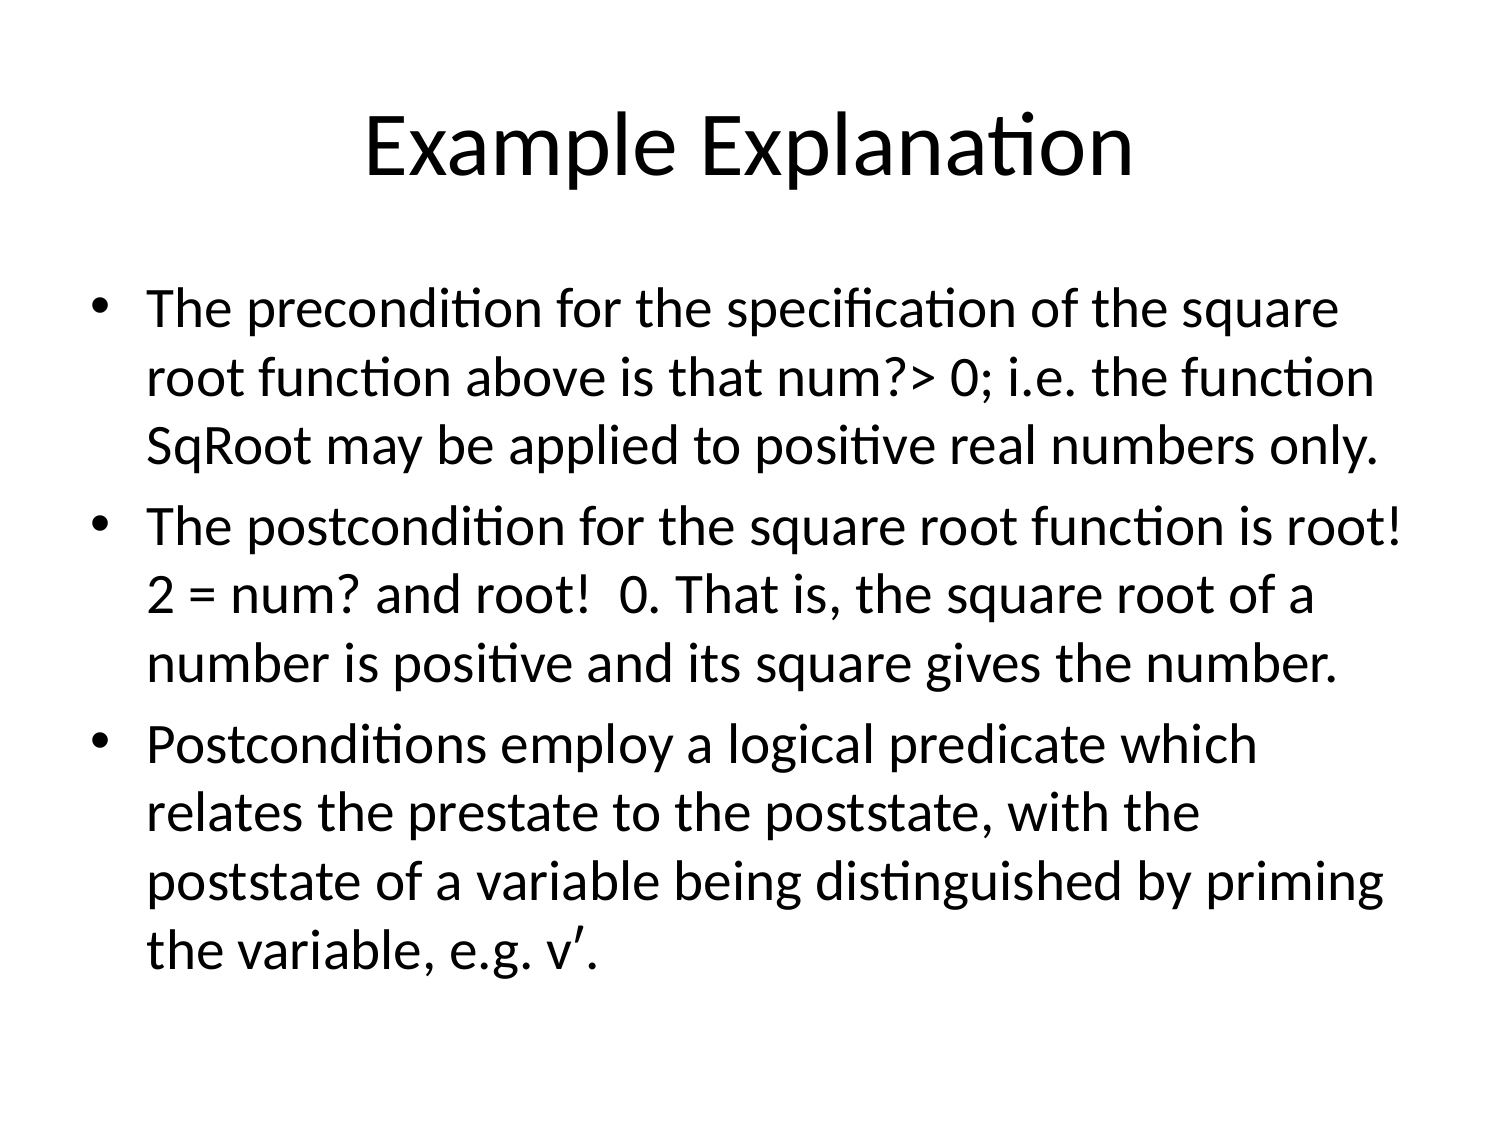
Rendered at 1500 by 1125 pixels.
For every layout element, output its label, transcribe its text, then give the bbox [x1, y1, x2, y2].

list The precondition for the specification of the square root function above is that num?> 0; i.e. the function SqRoot may be applied to positive real numbers only. The postcondition for the square root function is root!2 = num? and root! 0. That is, the square root of a number is positive and its square gives the number. Postconditions employ a logical predicate which relates the prestate to the poststate, with the poststate of a variable being distinguished by priming the variable, e.g. vʹ. [75, 262, 1425, 1005]
title Example Explanation [75, 45, 1425, 233]
